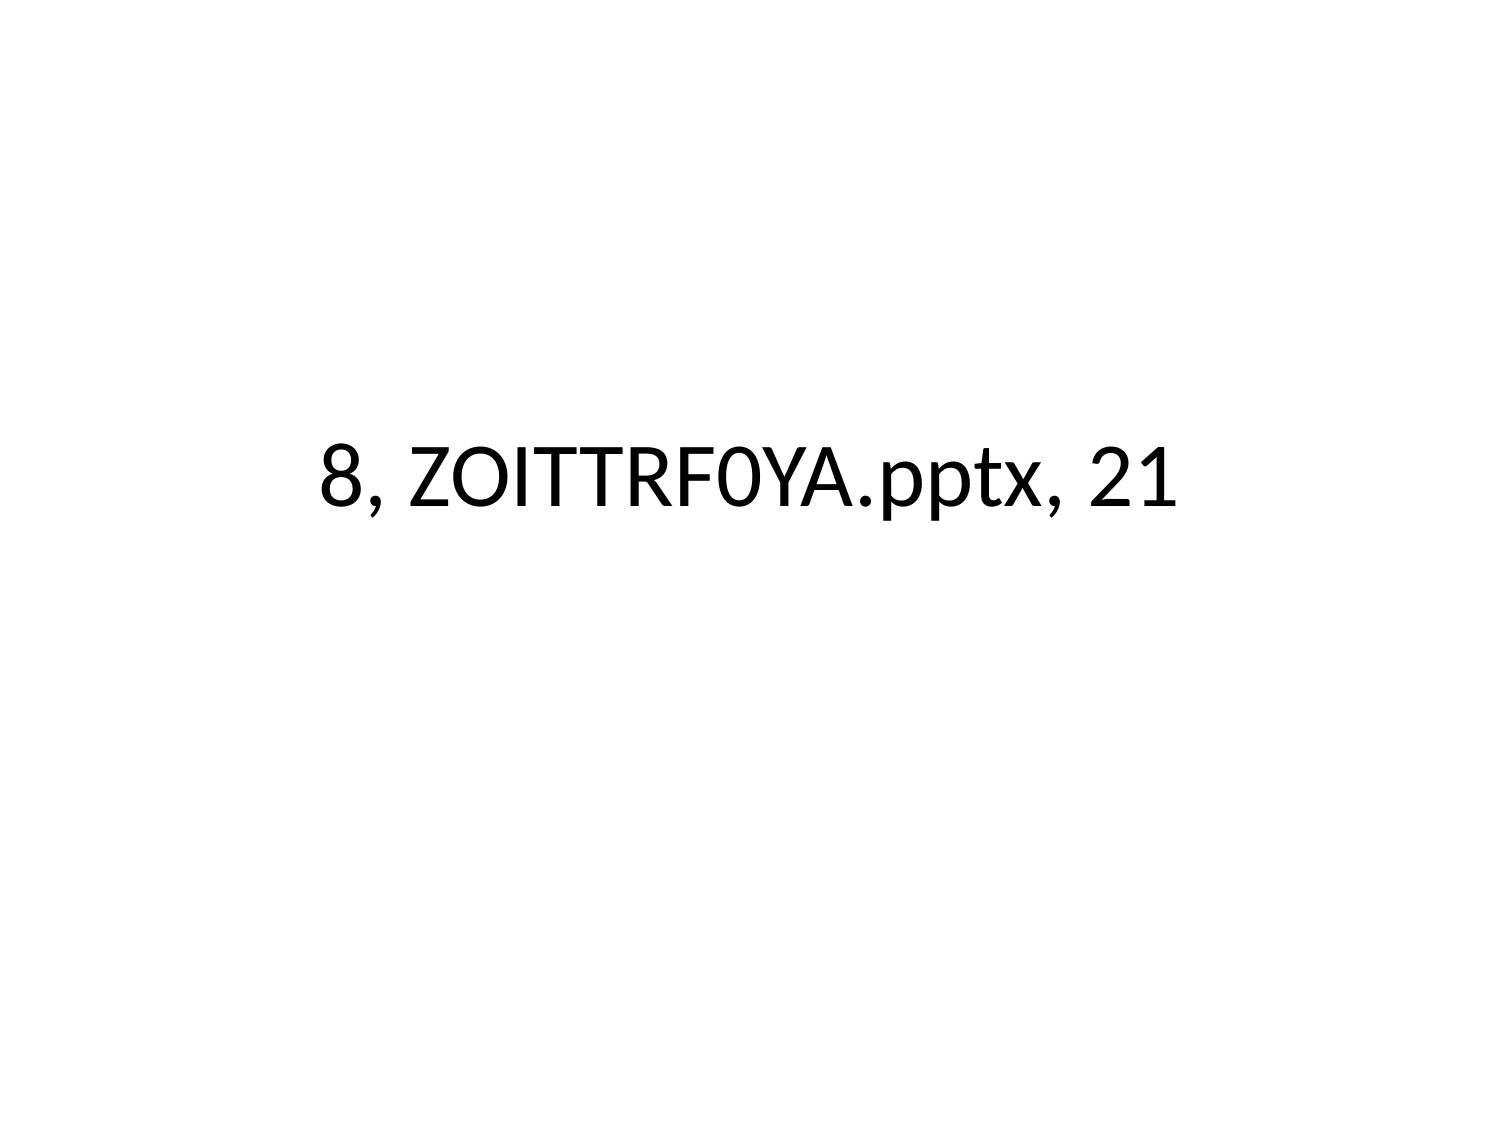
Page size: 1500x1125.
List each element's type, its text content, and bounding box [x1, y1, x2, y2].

title 8, ZOITTRF0YA.pptx, 21 [112, 349, 1388, 591]
